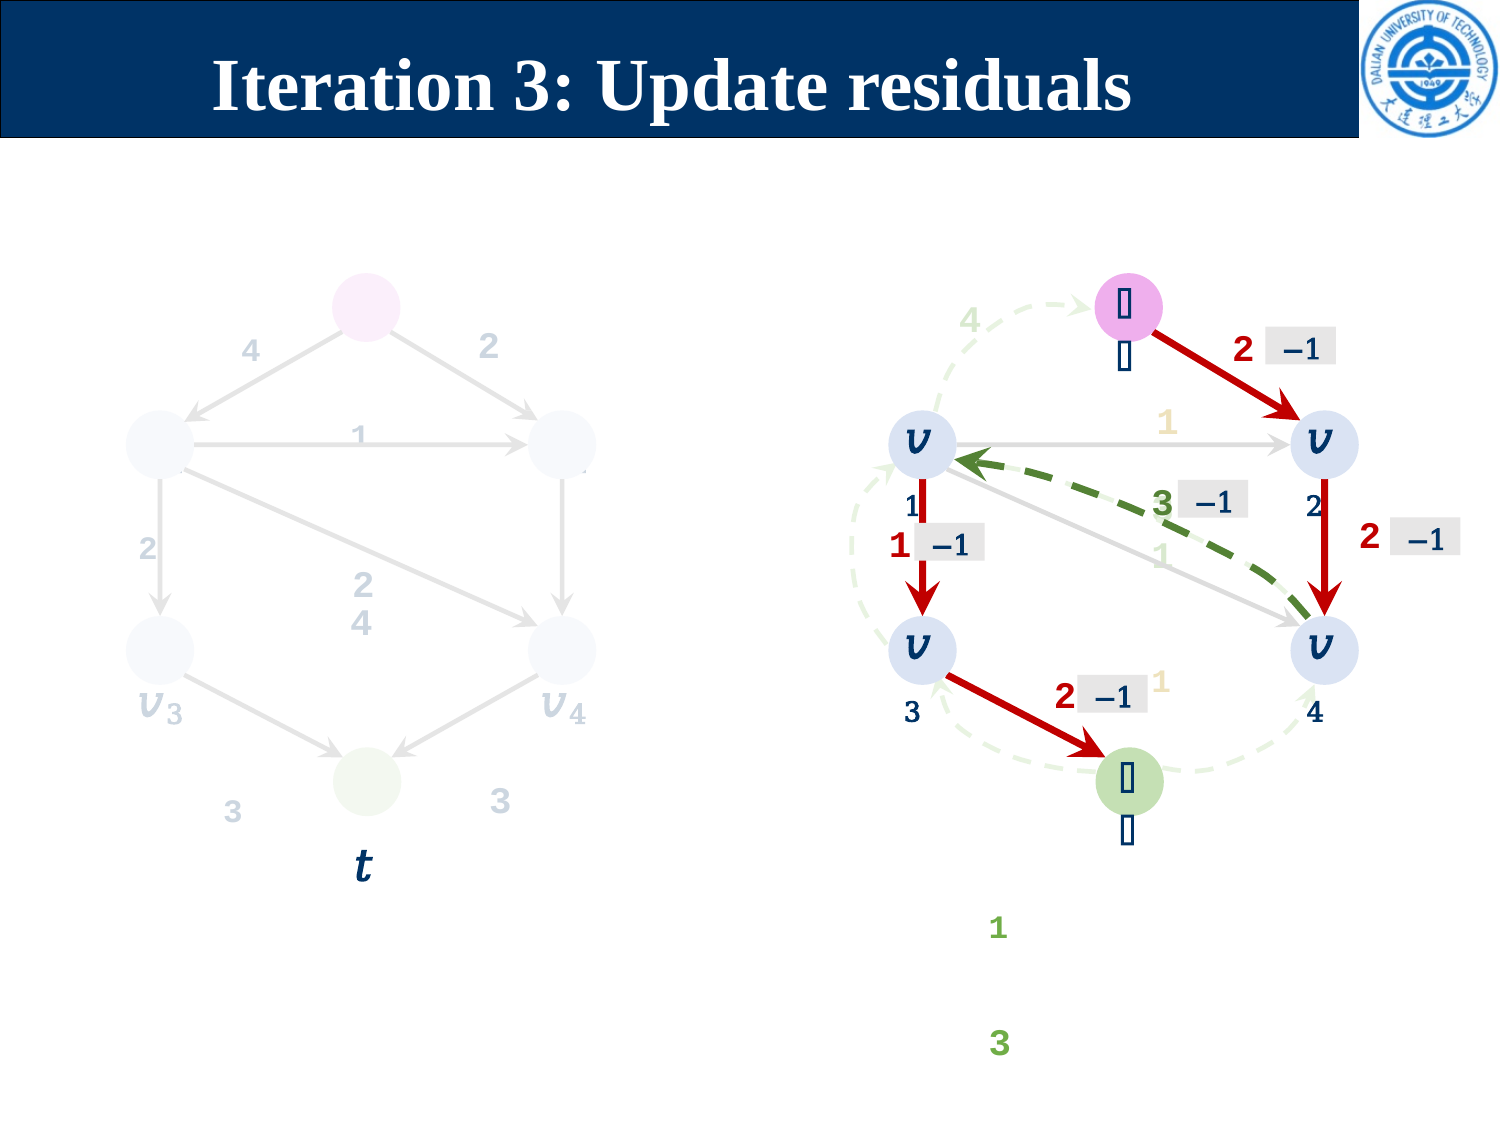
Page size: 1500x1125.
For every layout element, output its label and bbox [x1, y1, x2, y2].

picture [1359, 0, 1500, 138]
text_box [83, 252, 628, 890]
title [179, 0, 1164, 174]
text_box [745, 262, 1461, 1063]
